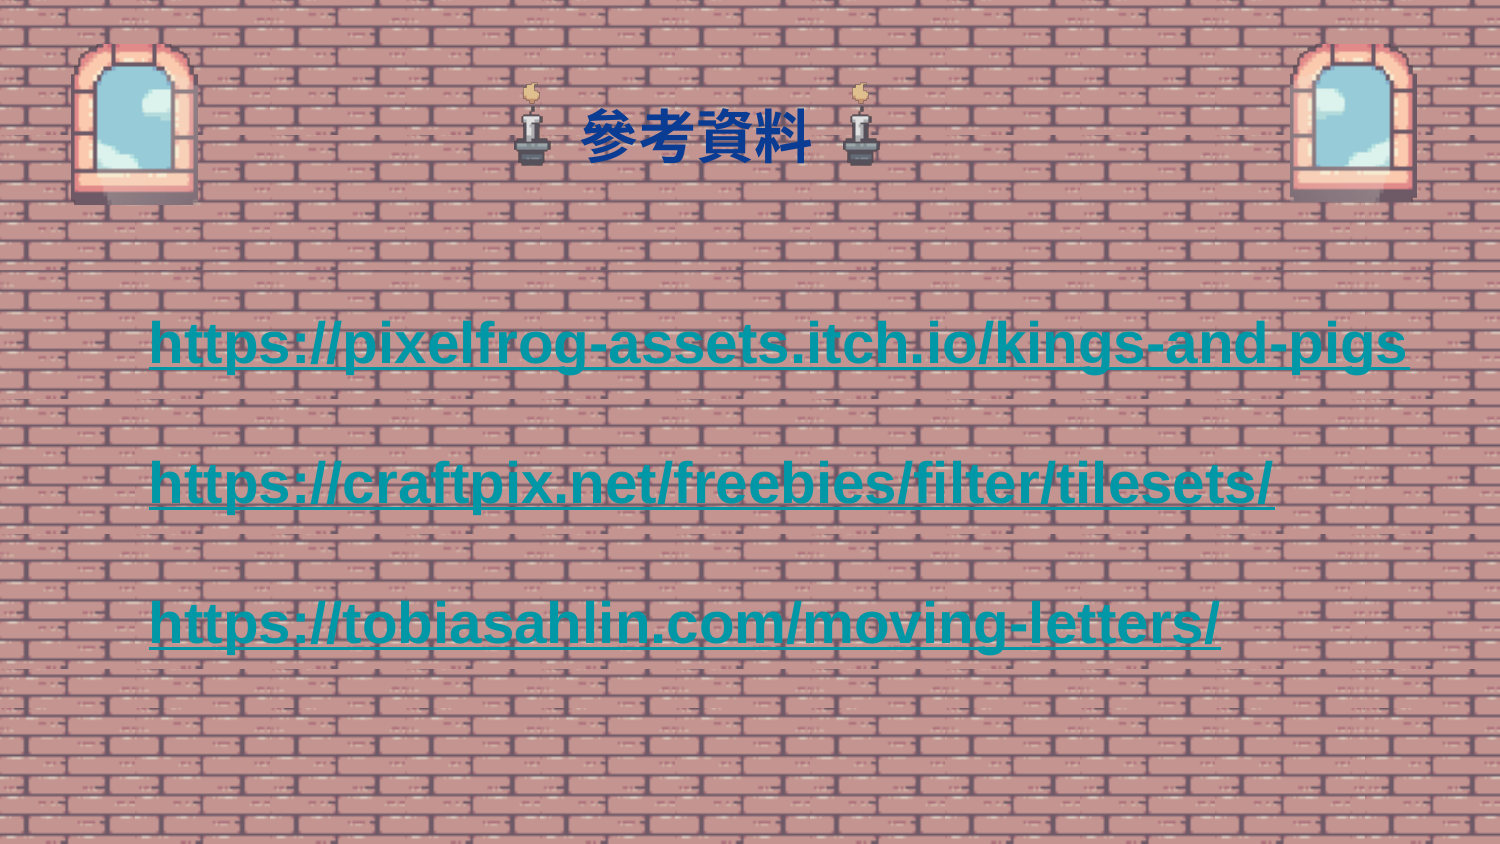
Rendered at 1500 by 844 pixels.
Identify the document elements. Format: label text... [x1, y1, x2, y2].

text_box 參考資料 [565, 92, 854, 178]
picture [0, 0, 1500, 844]
text_box https://pixelfrog-assets.itch.io/kings-and-pigs https://craftpix.net/freebies/filter/tilesets/ https://tobiasahlin.com/moving-letters/ [133, 297, 1454, 663]
